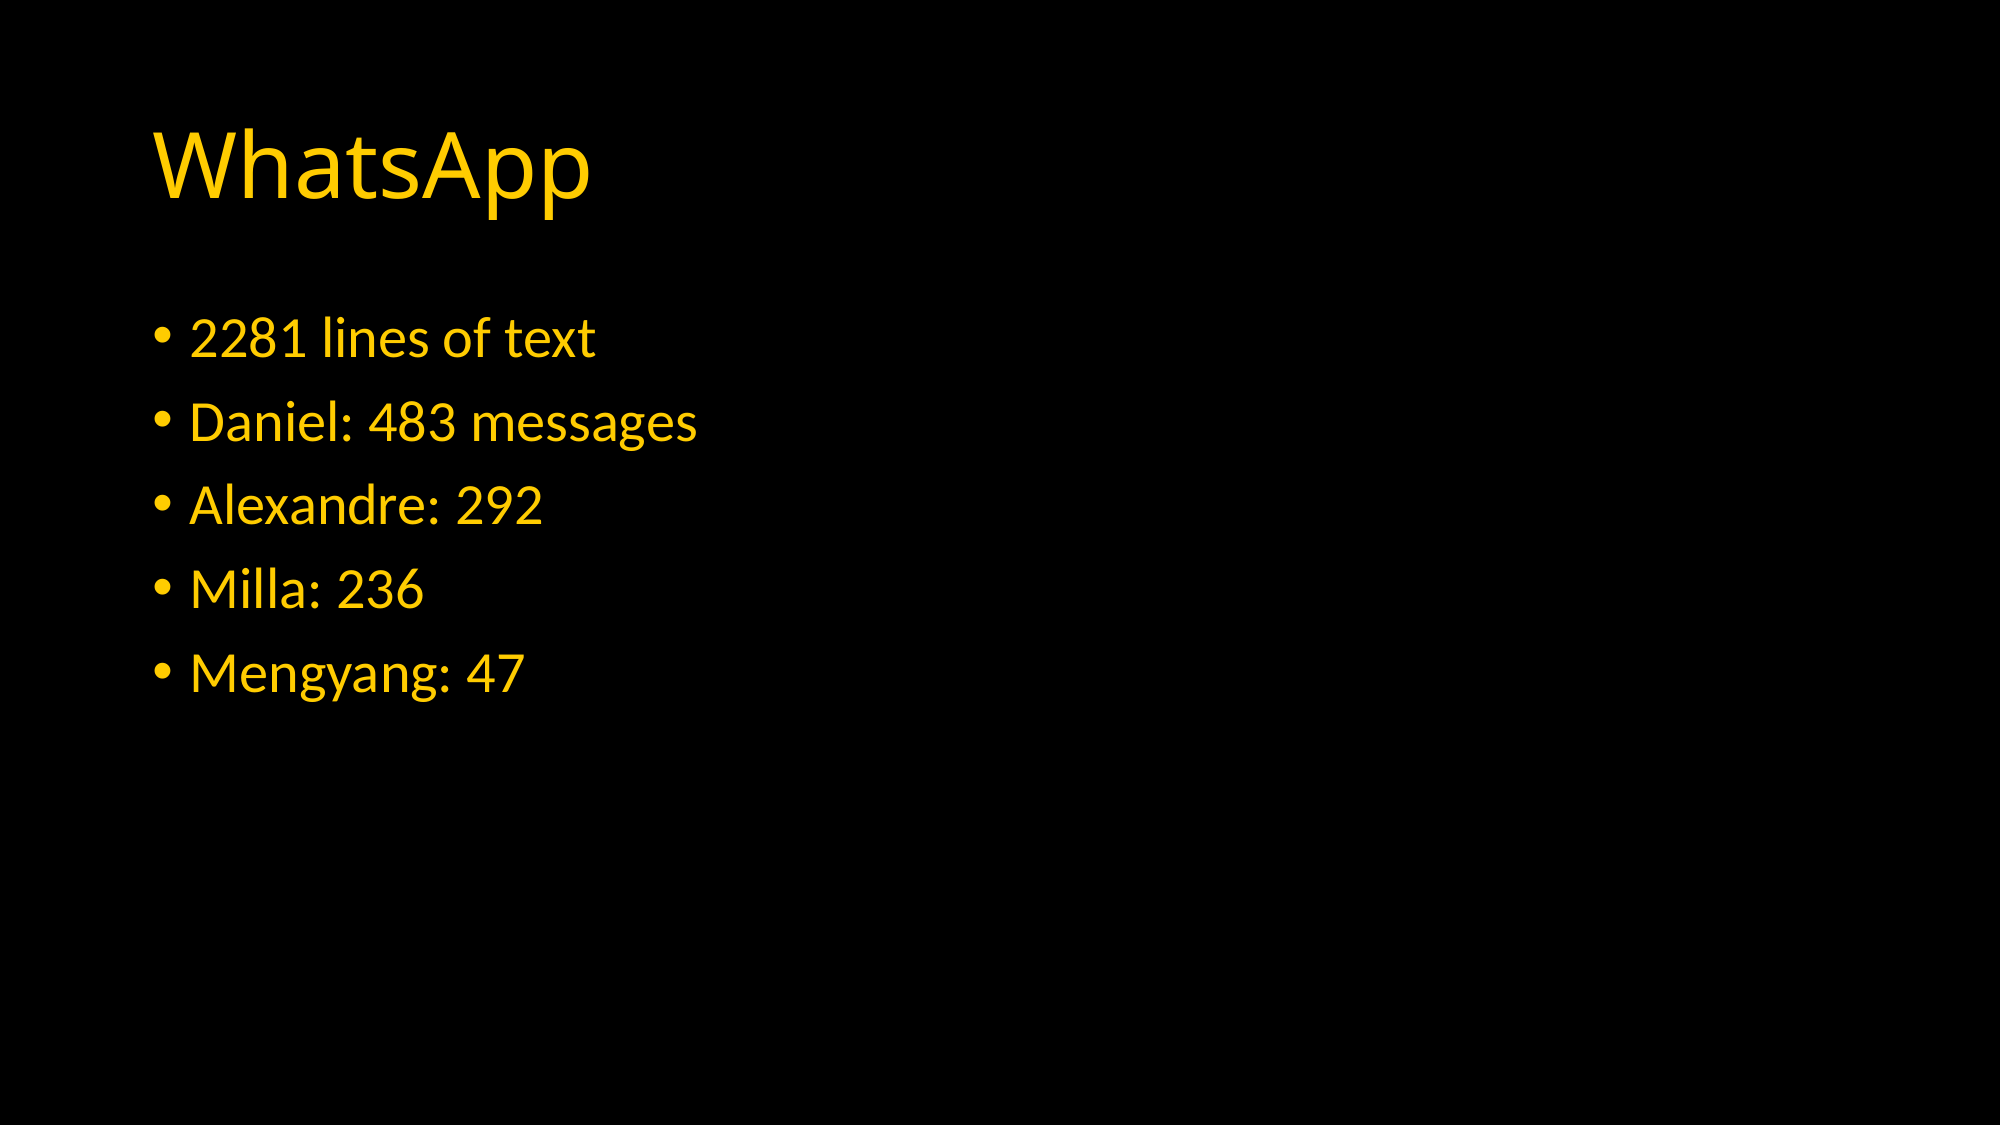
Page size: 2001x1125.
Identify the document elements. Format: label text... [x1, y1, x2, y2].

title WhatsApp [137, 59, 1863, 278]
list 2281 lines of text Daniel: 483 messages Alexandre: 292 Milla: 236 Mengyang: 47 [137, 299, 1863, 1014]
